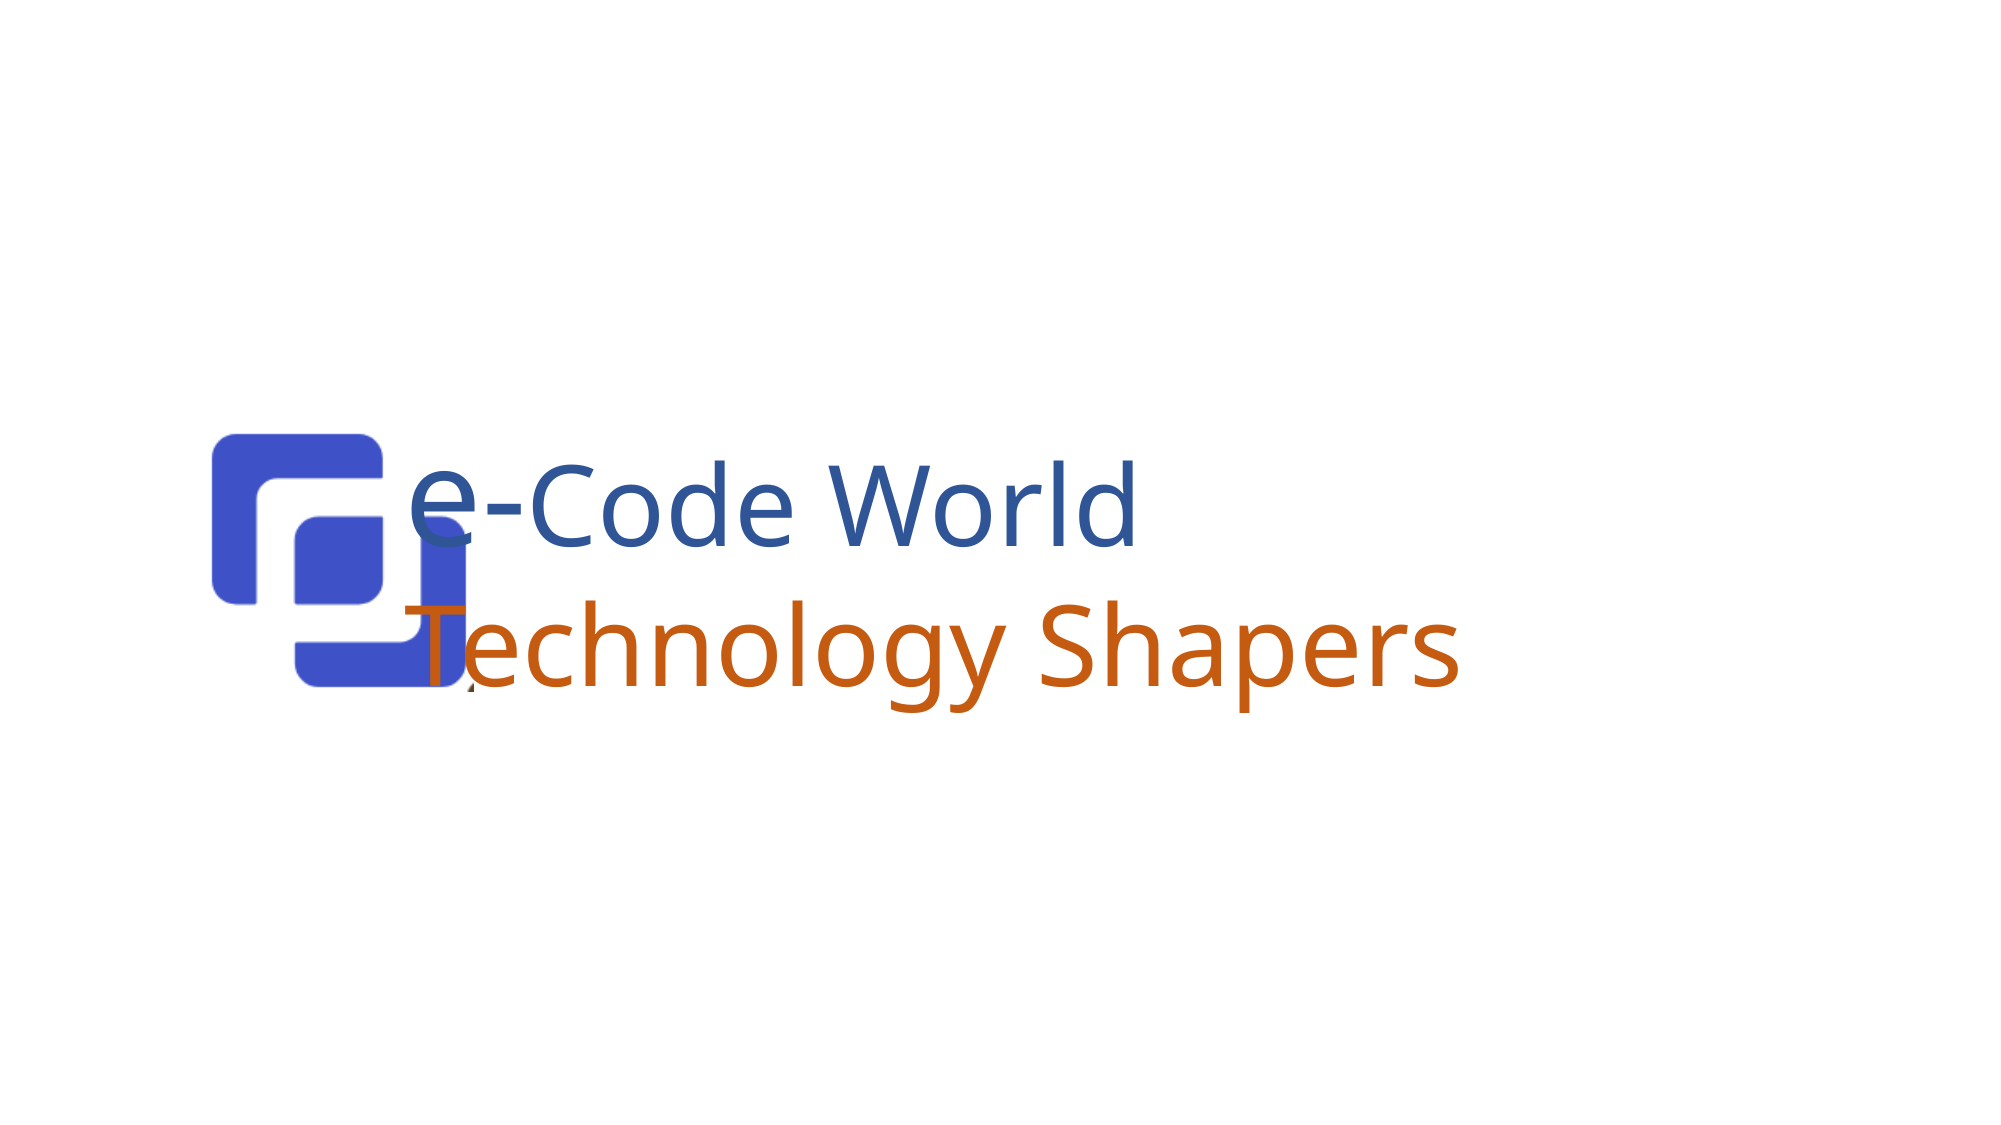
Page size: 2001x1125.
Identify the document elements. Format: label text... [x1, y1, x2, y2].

picture [206, 428, 474, 692]
text_box e-Code World Technology Shapers [390, 401, 1480, 716]
